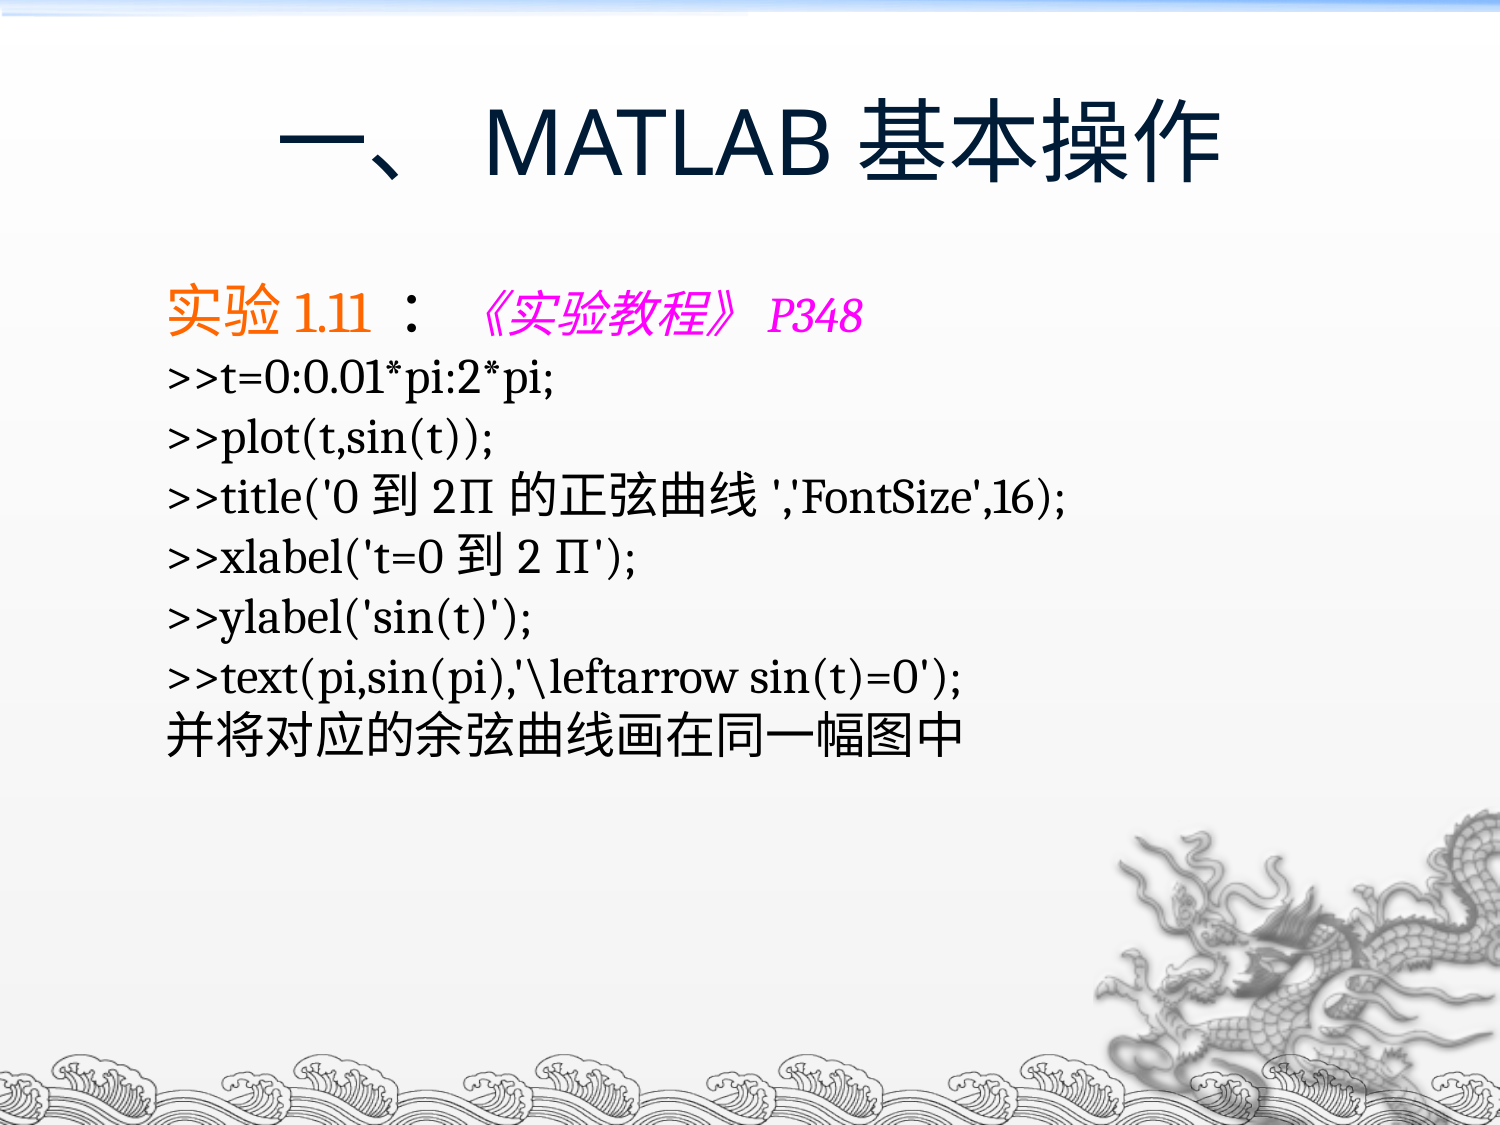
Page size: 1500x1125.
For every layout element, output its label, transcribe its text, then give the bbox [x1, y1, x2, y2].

list 实验1.11 ：《实验教程》P348 >>t=0:0.01*pi:2*pi; >>plot(t,sin(t)); >>title('0到2∏的正弦曲线','FontSize',16); >>xlabel('t=0到2 ∏'); >>ylabel('sin(t)'); >>text(pi,sin(pi),'\leftarrow sin(t)=0'); 并将对应的余弦曲线画在同一幅图中 [150, 266, 1500, 1009]
picture [0, 0, 1500, 19]
text_box 一、MATLAB基本操作 [74, 45, 1425, 233]
